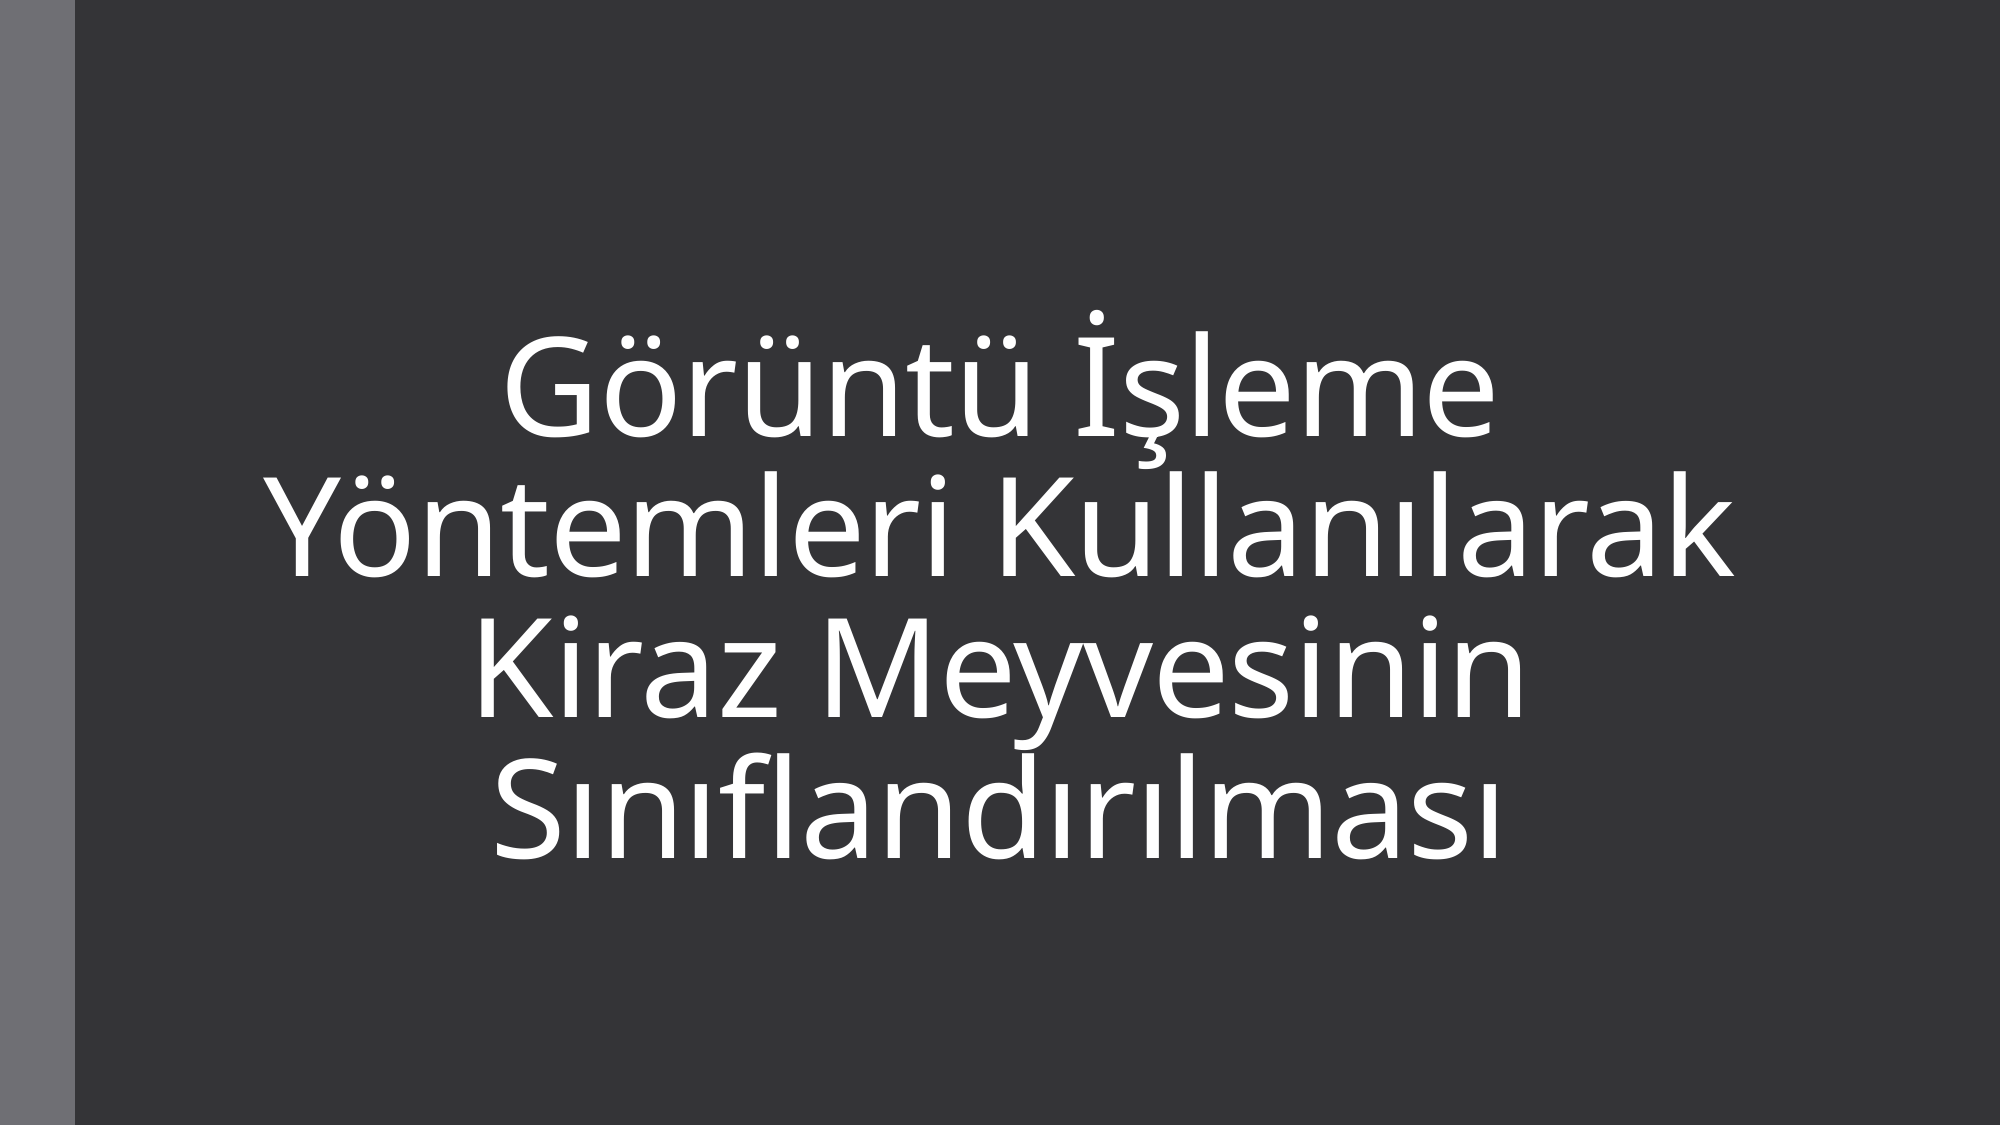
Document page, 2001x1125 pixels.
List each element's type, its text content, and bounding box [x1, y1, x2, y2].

title Görüntü İşleme Yöntemleri Kullanılarak Kiraz Meyvesinin Sınıflandırılması [227, 231, 1773, 894]
